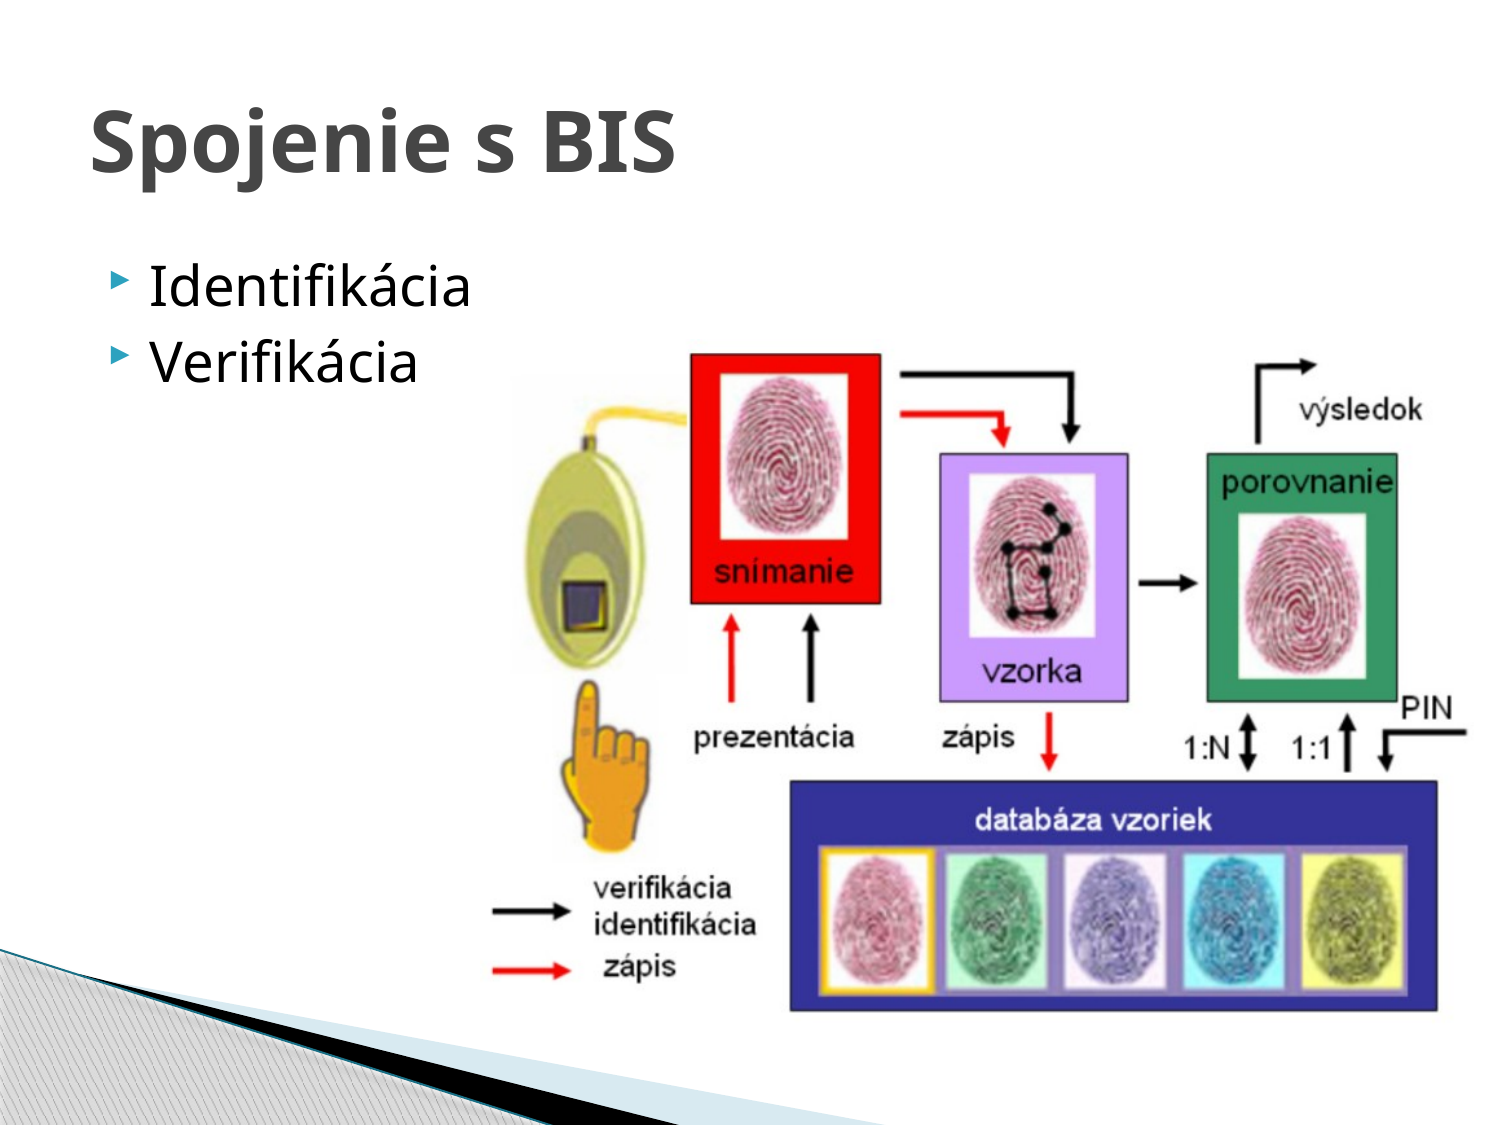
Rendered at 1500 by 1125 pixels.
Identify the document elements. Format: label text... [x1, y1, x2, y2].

picture [480, 339, 1475, 1032]
title Spojenie s BIS [75, 45, 1425, 233]
list Identifikácia Verifikácia [75, 243, 1425, 986]
